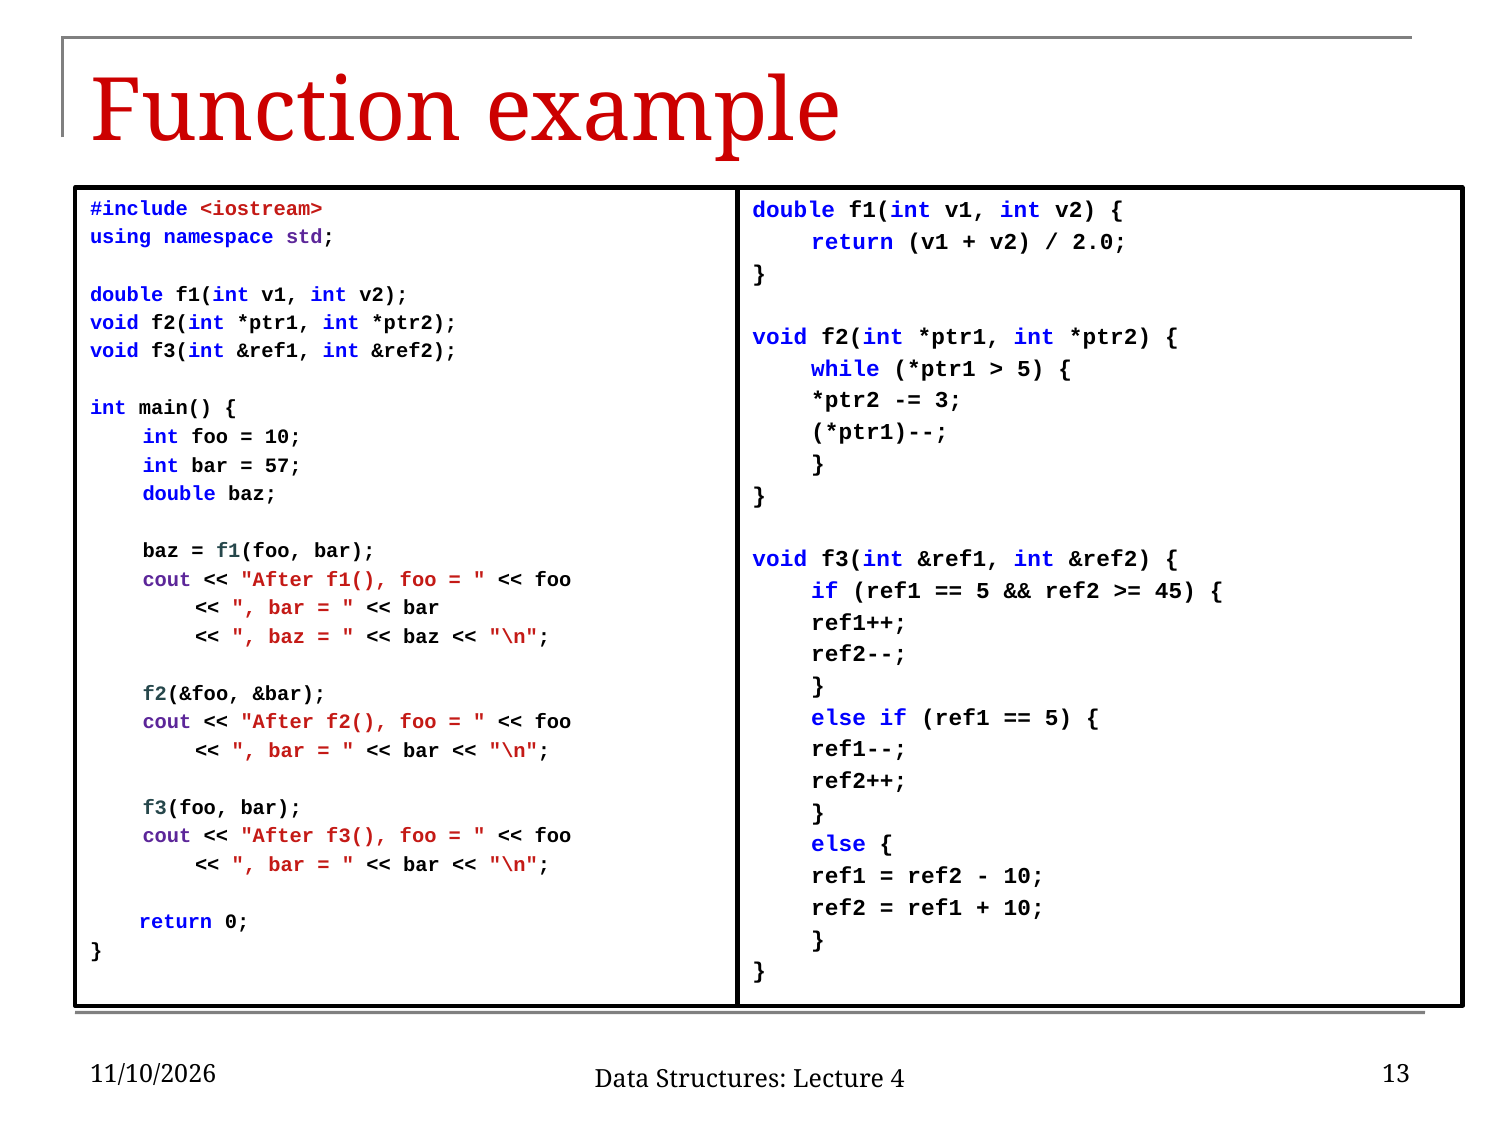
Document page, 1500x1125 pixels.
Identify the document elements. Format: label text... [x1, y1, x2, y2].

list #include <iostream> using namespace std; double f1(int v1, int v2); void f2(int *ptr1, int *ptr2); void f3(int &ref1, int &ref2); int main() { int foo = 10; int bar = 57; double baz; baz = f1(foo, bar); cout << "After f1(), foo = " << foo << ", bar = " << bar << ", baz = " << baz << "\n"; f2(&foo, &bar); cout << "After f2(), foo = " << foo << ", bar = " << bar << "\n"; f3(foo, bar); cout << "After f3(), foo = " << foo << ", bar = " << bar << "\n"; return 0; } [73, 185, 735, 1008]
list double f1(int v1, int v2) { return (v1 + v2) / 2.0; } void f2(int *ptr1, int *ptr2) { while (*ptr1 > 5) { *ptr2 -= 3; (*ptr1)--; } } void f3(int &ref1, int &ref2) { if (ref1 == 5 && ref2 >= 45) { ref1++; ref2--; } else if (ref1 == 5) { ref1--; ref2++; } else { ref1 = ref2 - 10; ref2 = ref1 + 10; } } [735, 185, 1465, 1008]
slide_number 13 [1074, 1023, 1426, 1100]
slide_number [74, 1023, 426, 1100]
title Function example [75, 45, 1425, 163]
footer Data Structures: Lecture 4 [512, 1024, 988, 1101]
